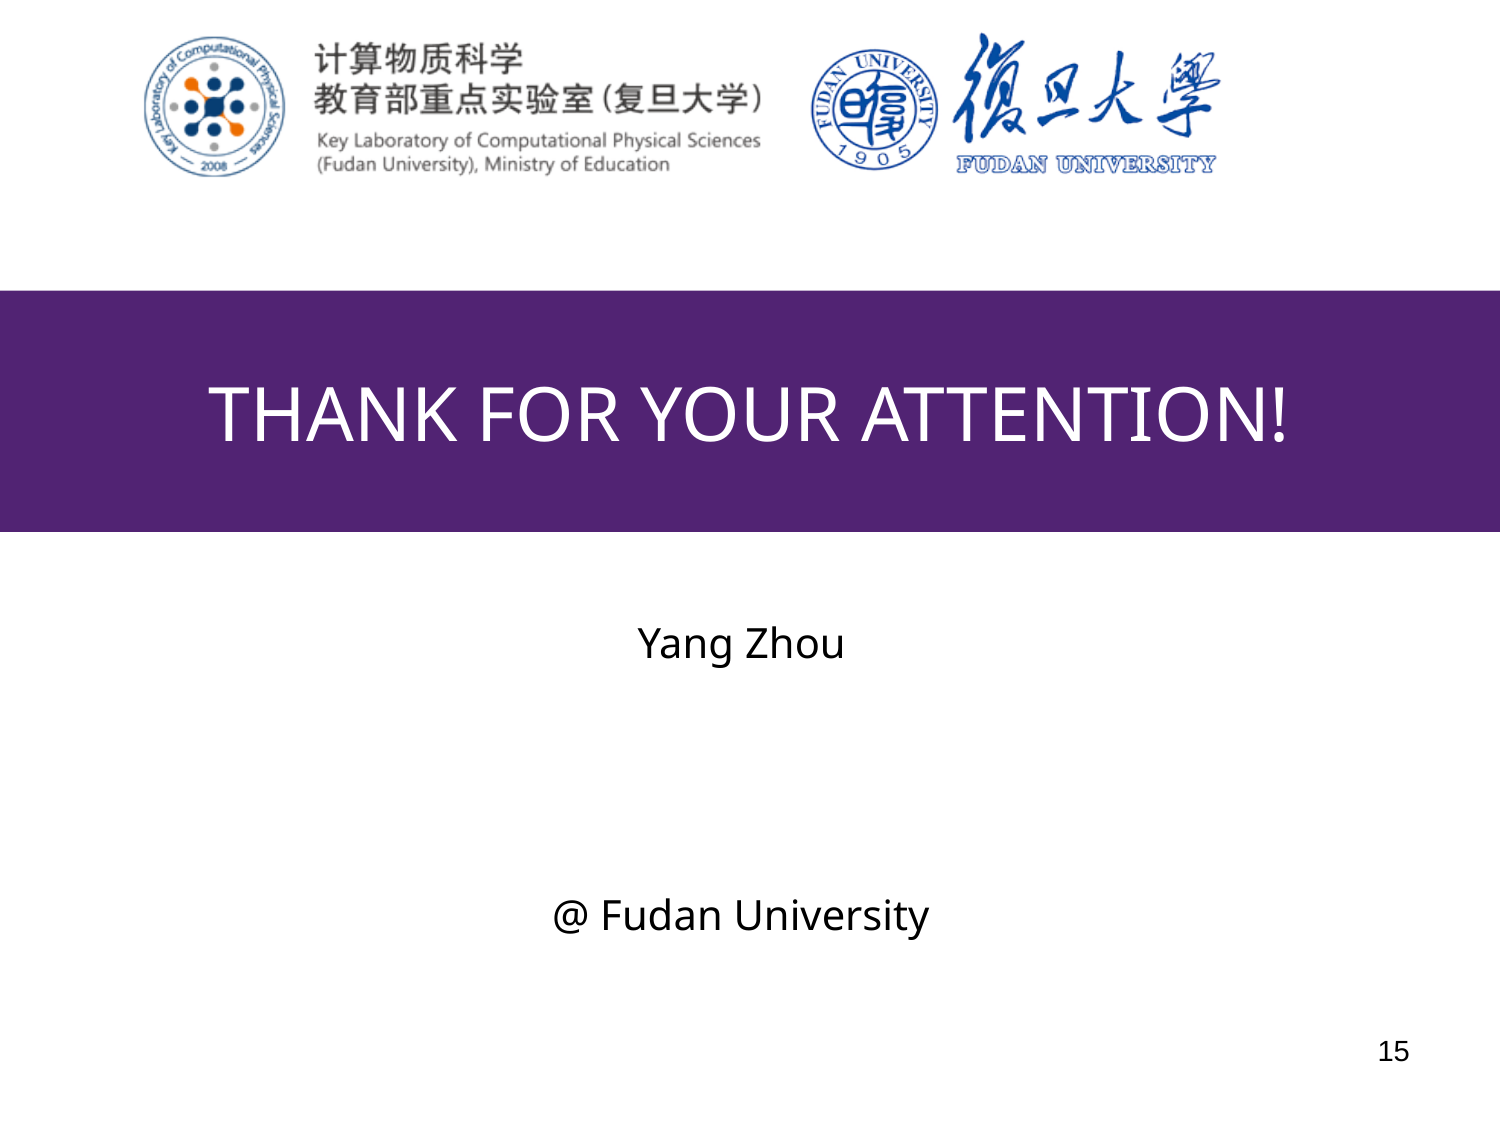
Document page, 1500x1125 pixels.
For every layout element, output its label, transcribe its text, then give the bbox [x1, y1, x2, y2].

picture [139, 24, 771, 192]
picture [774, 18, 1259, 186]
text_box @ Fudan University [537, 881, 963, 947]
slide_number 15 [1074, 1024, 1425, 1103]
text_box THANK FOR YOUR ATTENTION! [0, 289, 1500, 534]
text_box Yang Zhou [622, 608, 877, 674]
